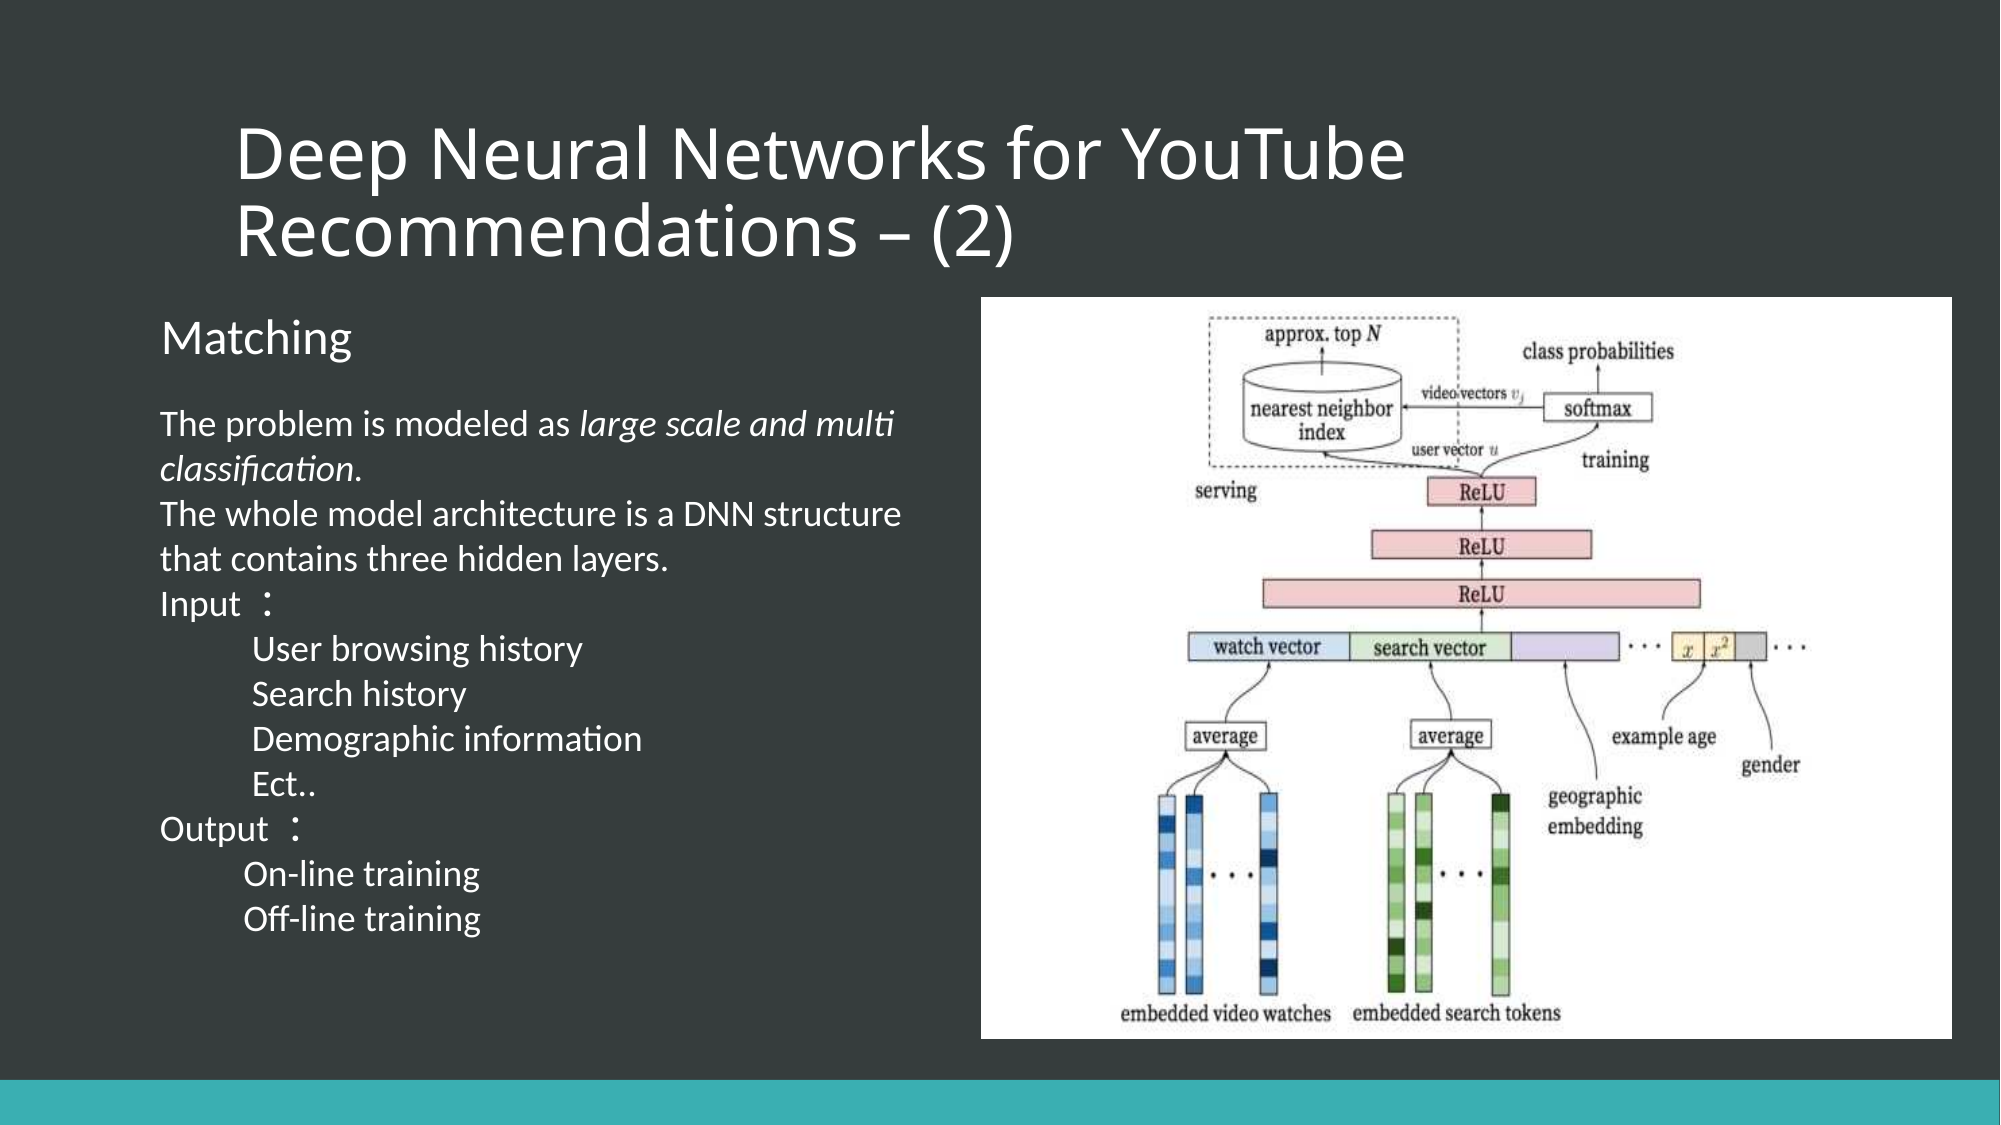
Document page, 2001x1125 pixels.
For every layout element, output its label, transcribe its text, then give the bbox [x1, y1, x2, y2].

text_box Matching [146, 297, 368, 373]
title Deep Neural Networks for YouTube Recommendations – (2) [219, 76, 1780, 279]
text_box The problem is modeled as large scale and multi classification. The whole model architecture is a DNN structure that contains three hidden layers. Input ： User browsing history Search history Demographic information Ect.. Output ： On-line training Off-line training [145, 391, 949, 947]
picture [981, 297, 1952, 1039]
